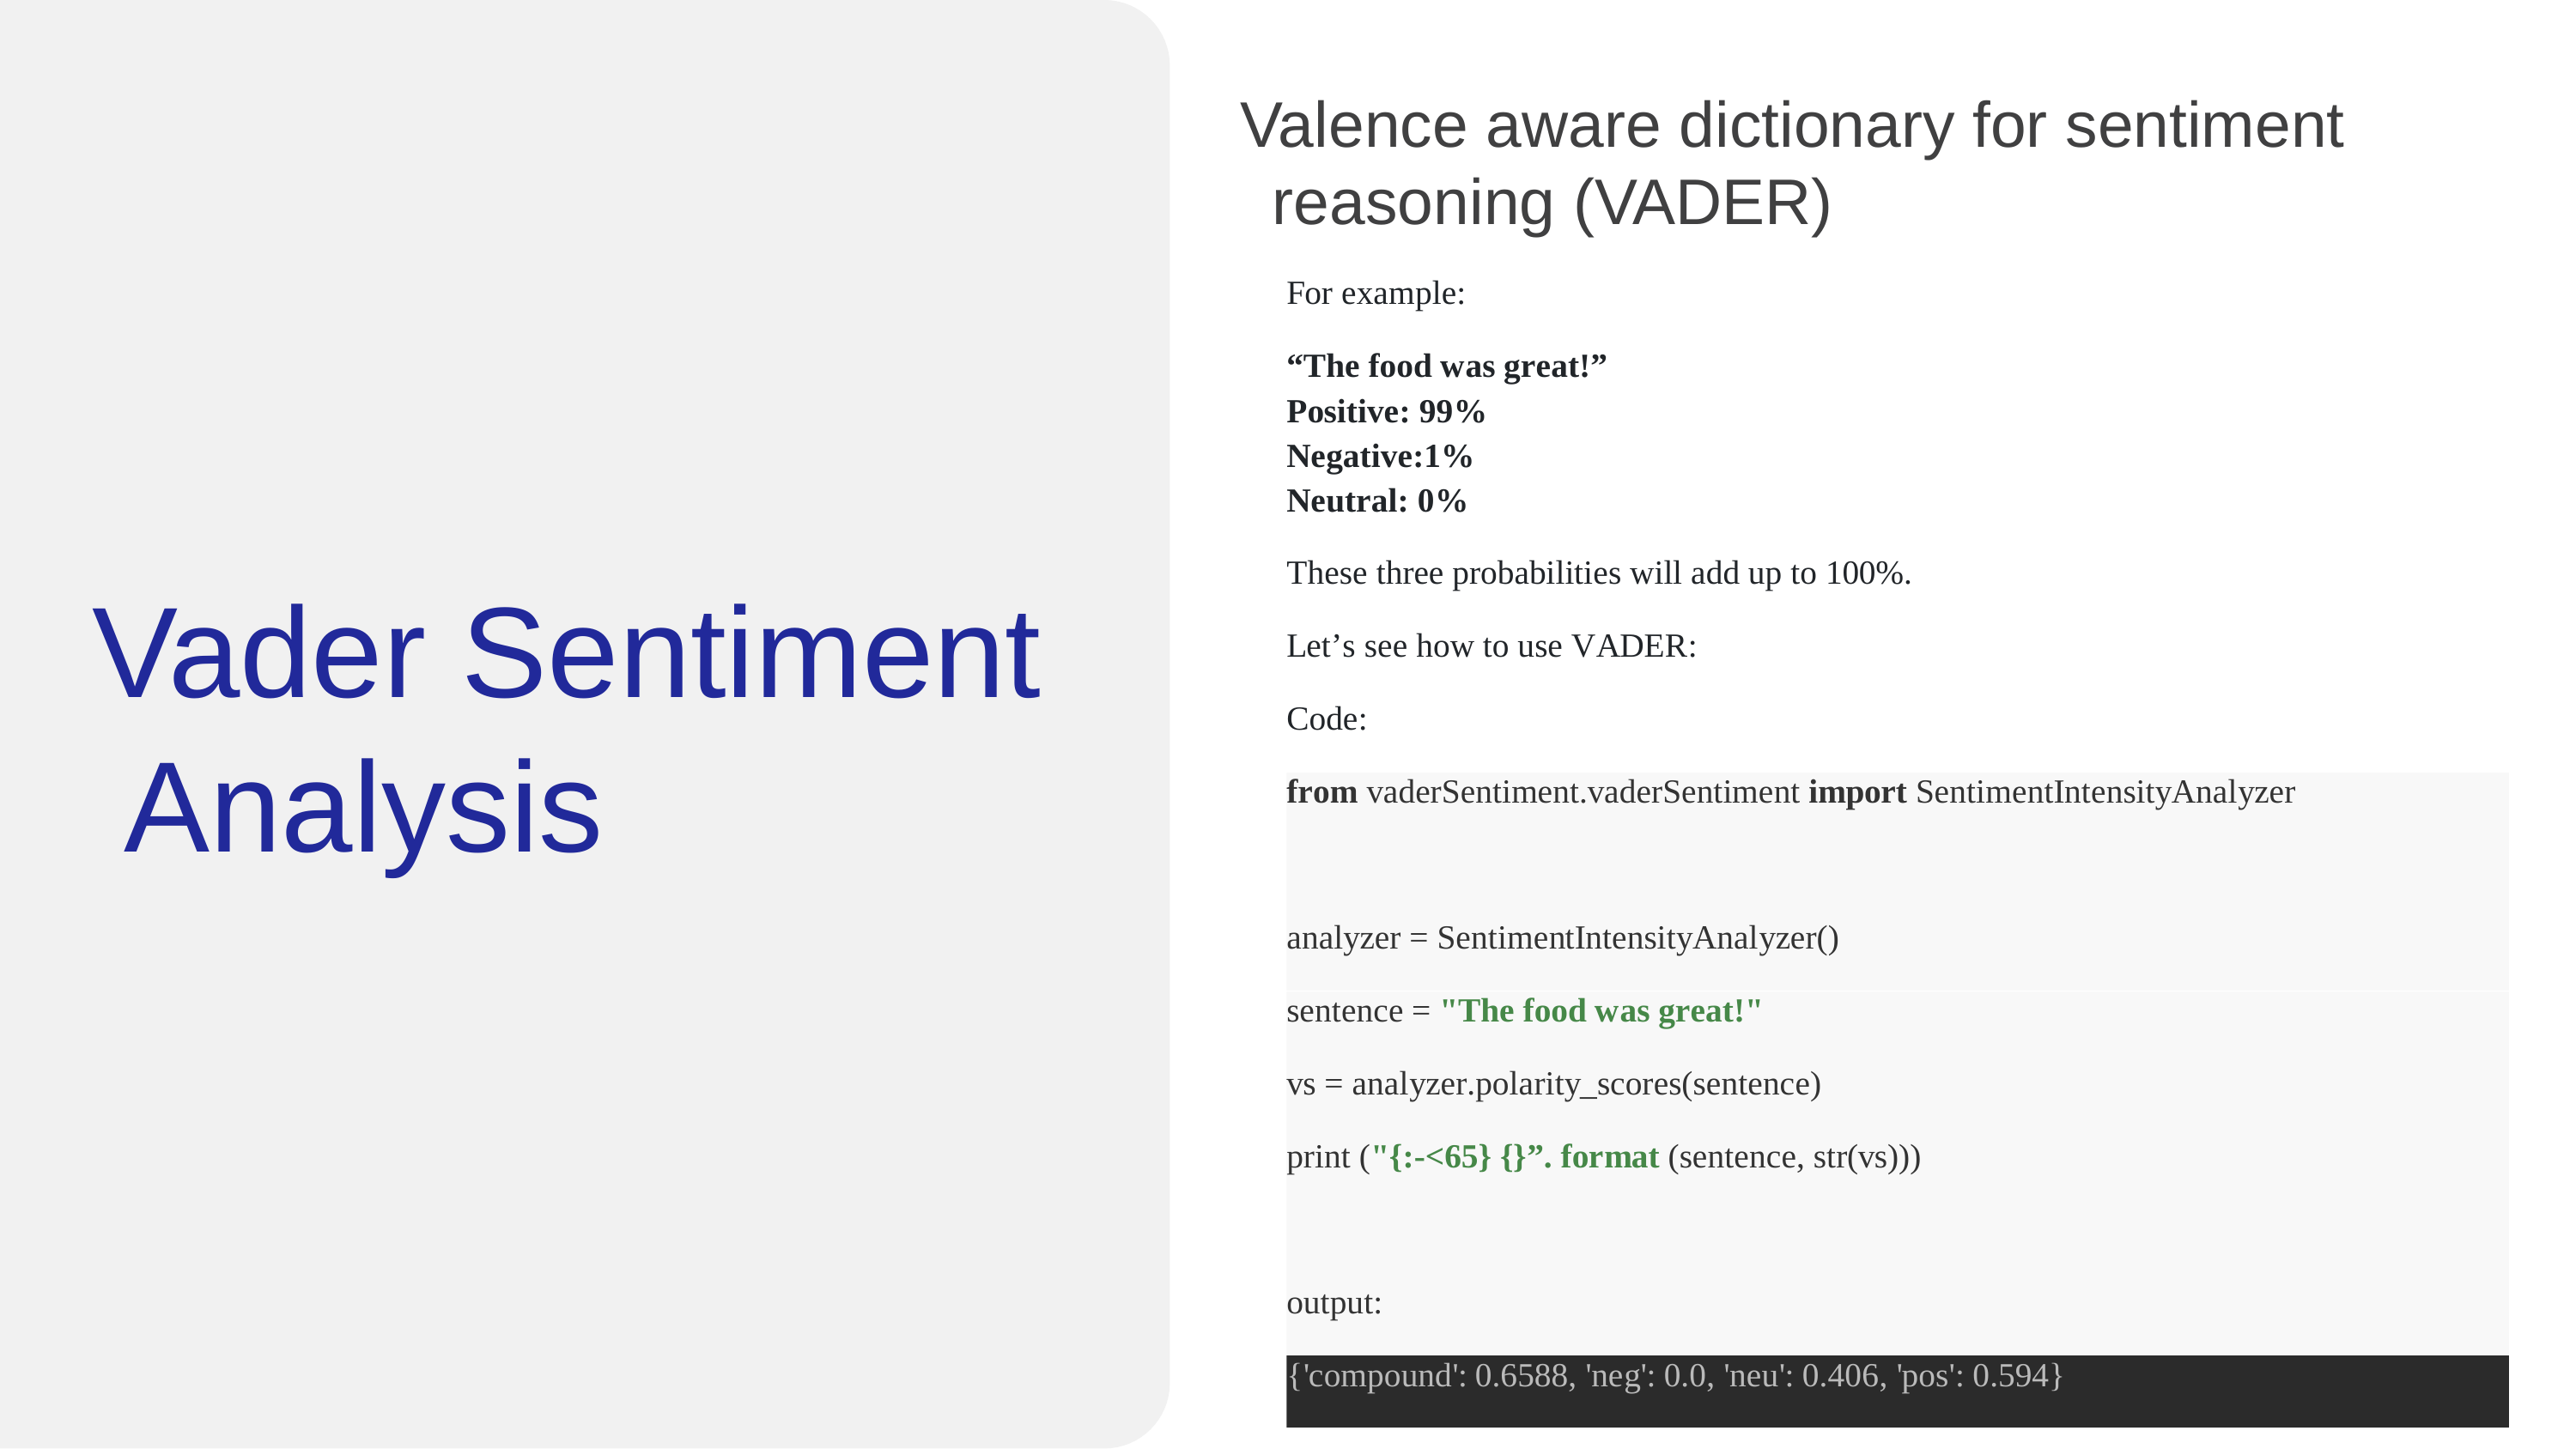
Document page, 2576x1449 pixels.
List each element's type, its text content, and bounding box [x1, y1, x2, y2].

picture [1286, 272, 2510, 1428]
list Vader Sentiment Analysis [59, 568, 1093, 881]
list Valence aware dictionary for sentiment reasoning (VADER) [1207, 82, 2510, 239]
